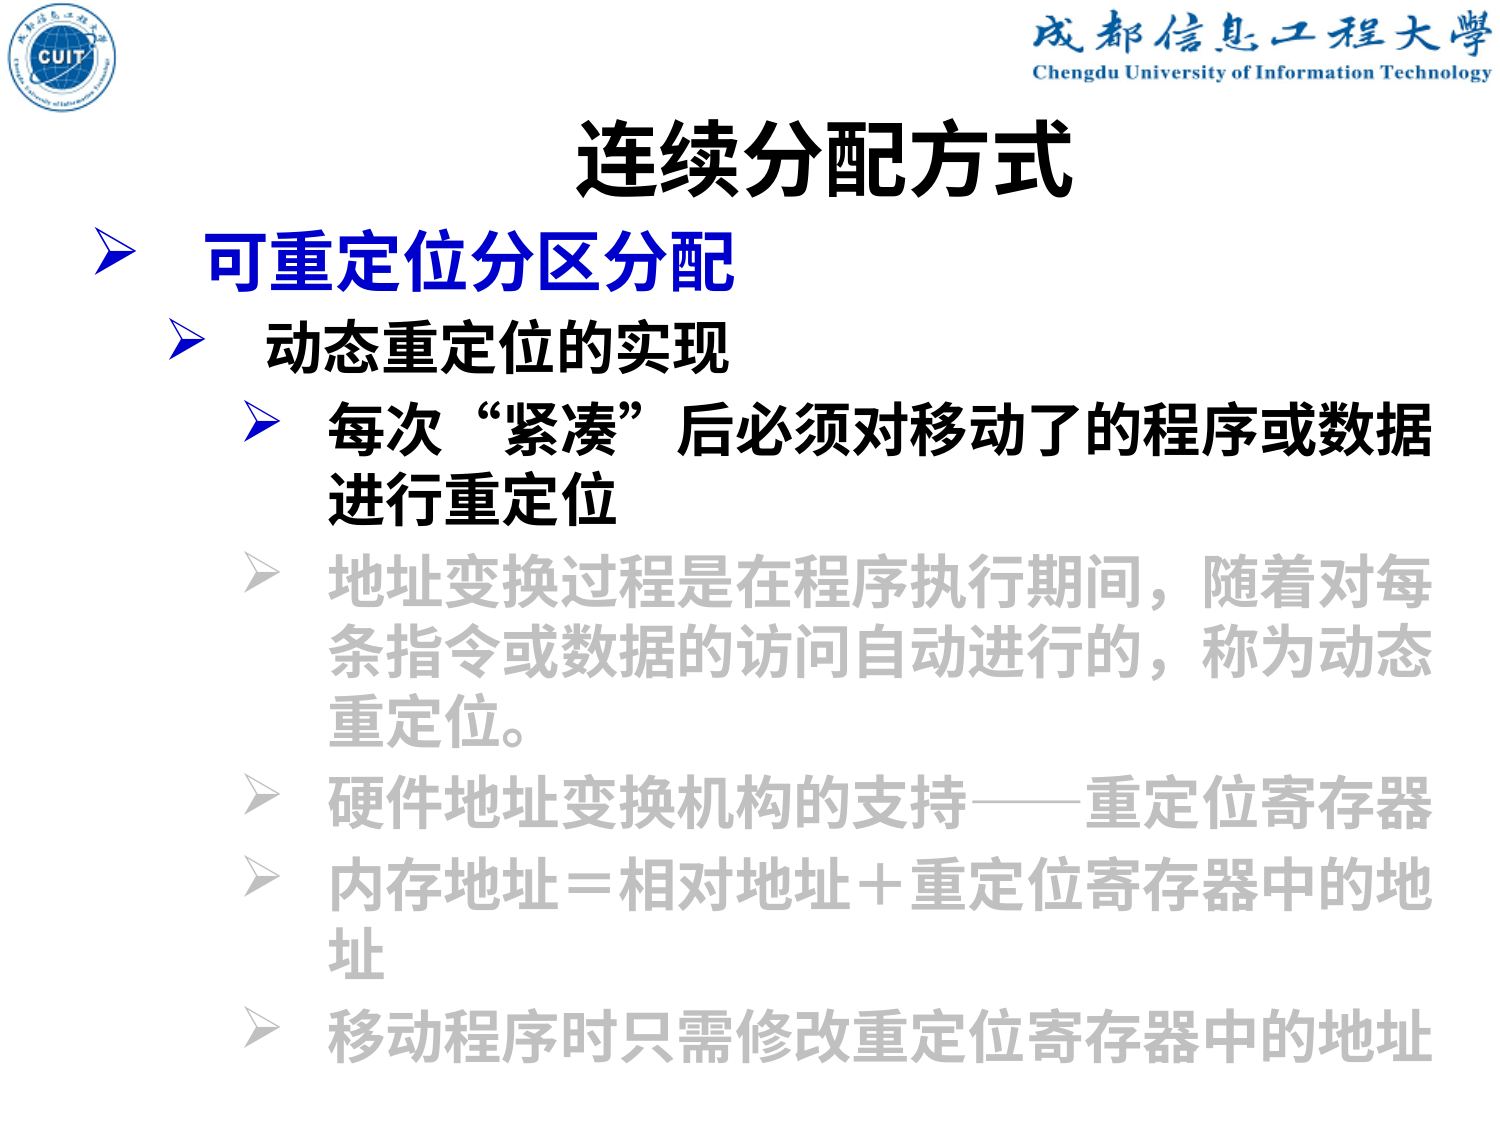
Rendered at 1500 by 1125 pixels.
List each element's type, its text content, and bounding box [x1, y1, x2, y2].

text_box 可重定位分区分配 动态重定位的实现 每次“紧凑”后必须对移动了的程序或数据进行重定位 地址变换过程是在程序执行期间，随着对每条指令或数据的访问自动进行的，称为动态重定位。 硬件地址变换机构的支持——重定位寄存器 内存地址＝相对地址＋重定位寄存器中的地址 移动程序时只需修改重定位寄存器中的地址 [75, 212, 1475, 1088]
picture [0, 0, 130, 116]
picture [1021, 0, 1500, 91]
text_box 连续分配方式 [212, 99, 1438, 212]
